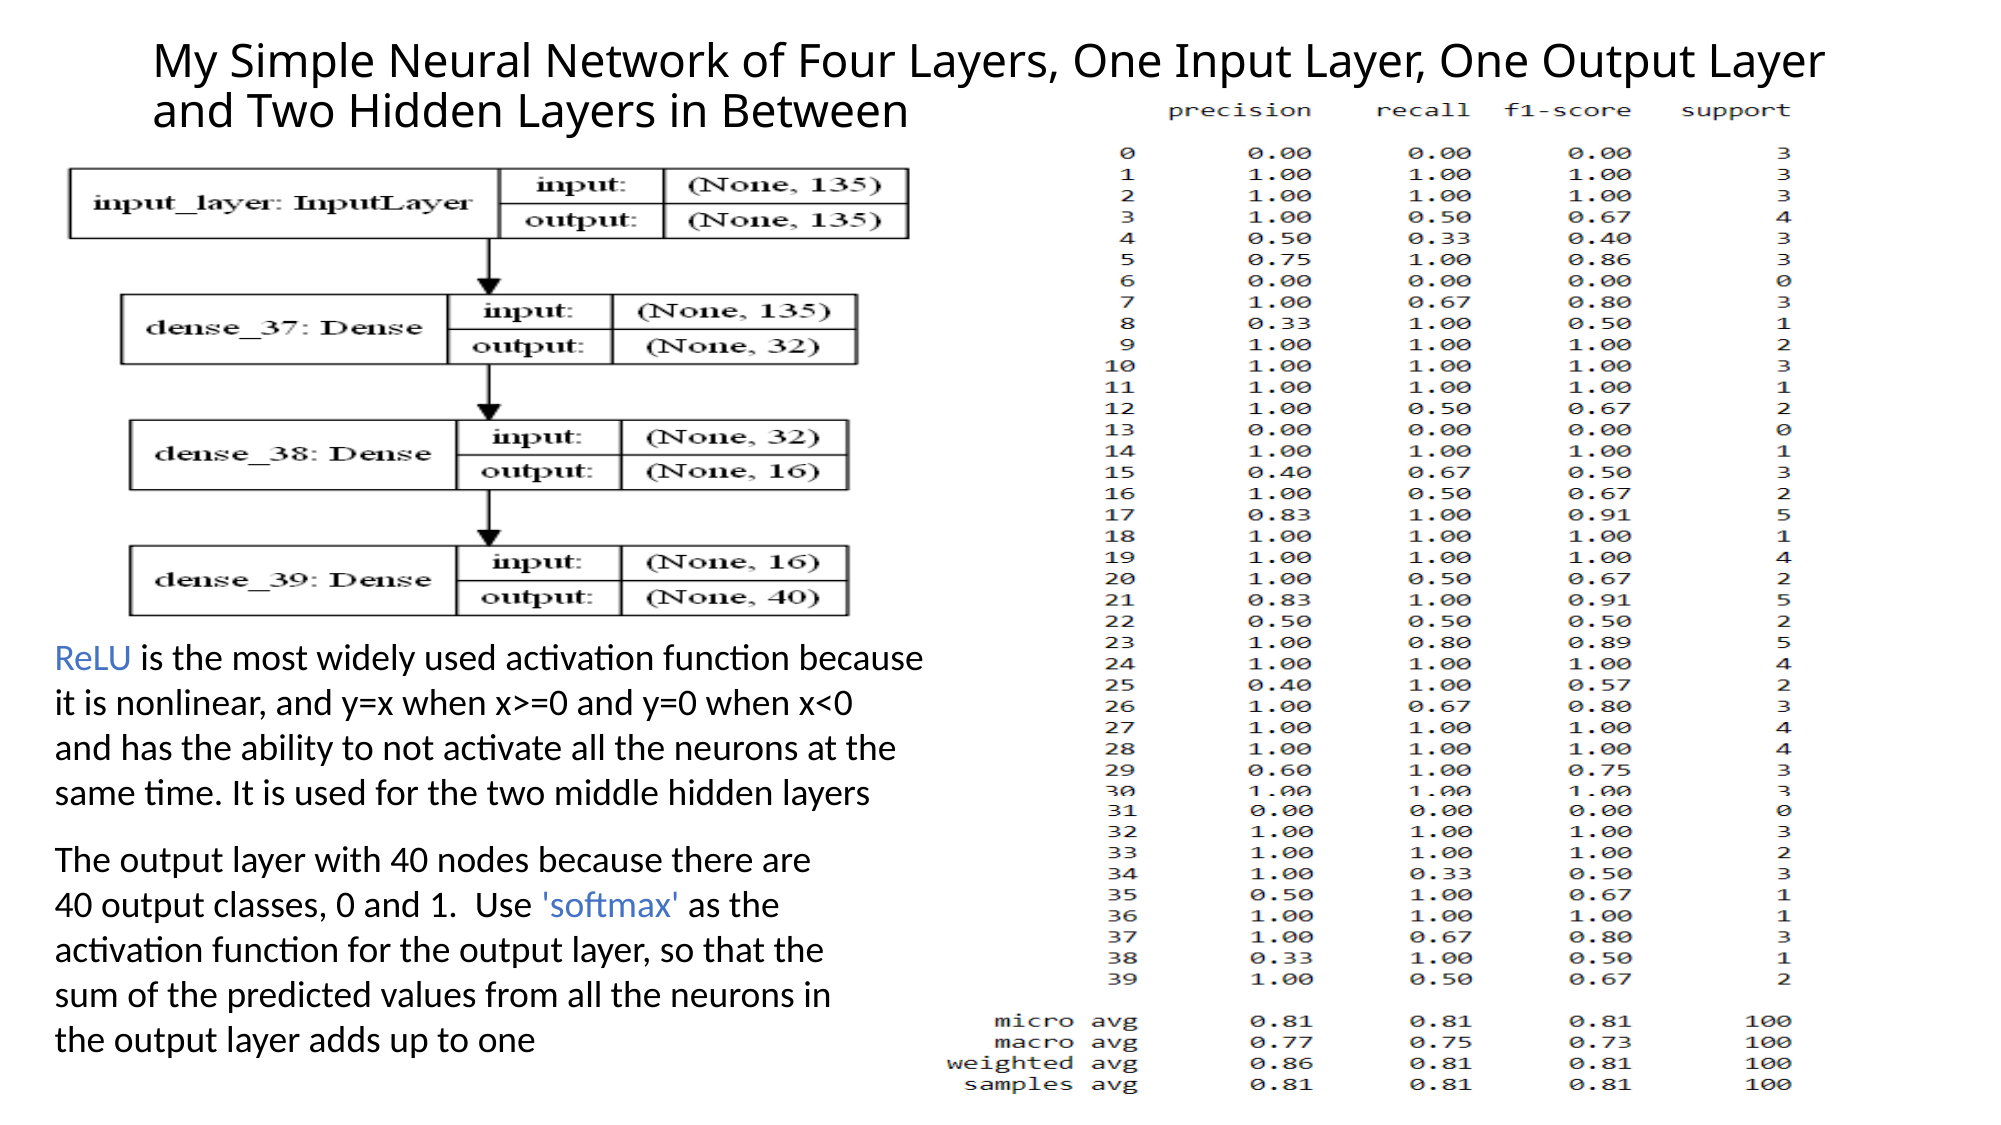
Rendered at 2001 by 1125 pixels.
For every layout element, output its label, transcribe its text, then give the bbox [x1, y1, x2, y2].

title My Simple Neural Network of Four Layers, One Input Layer, One Output Layer and Two Hidden Layers in Between [137, 30, 1863, 146]
text_box The output layer with 40 nodes because there are 40 output classes, 0 and 1. Use 'softmax' as the activation function for the output layer, so that the sum of the predicted values from all the neurons in the output layer adds up to one [39, 827, 874, 1068]
picture [59, 162, 921, 622]
picture [920, 800, 1883, 1111]
text_box ReLU is the most widely used activation function because it is nonlinear, and y=x when x>=0 and y=0 when x<0 and has the ability to not activate all the neurons at the same time. It is used for the two middle hidden layers [39, 626, 961, 821]
picture [1093, 99, 1810, 796]
